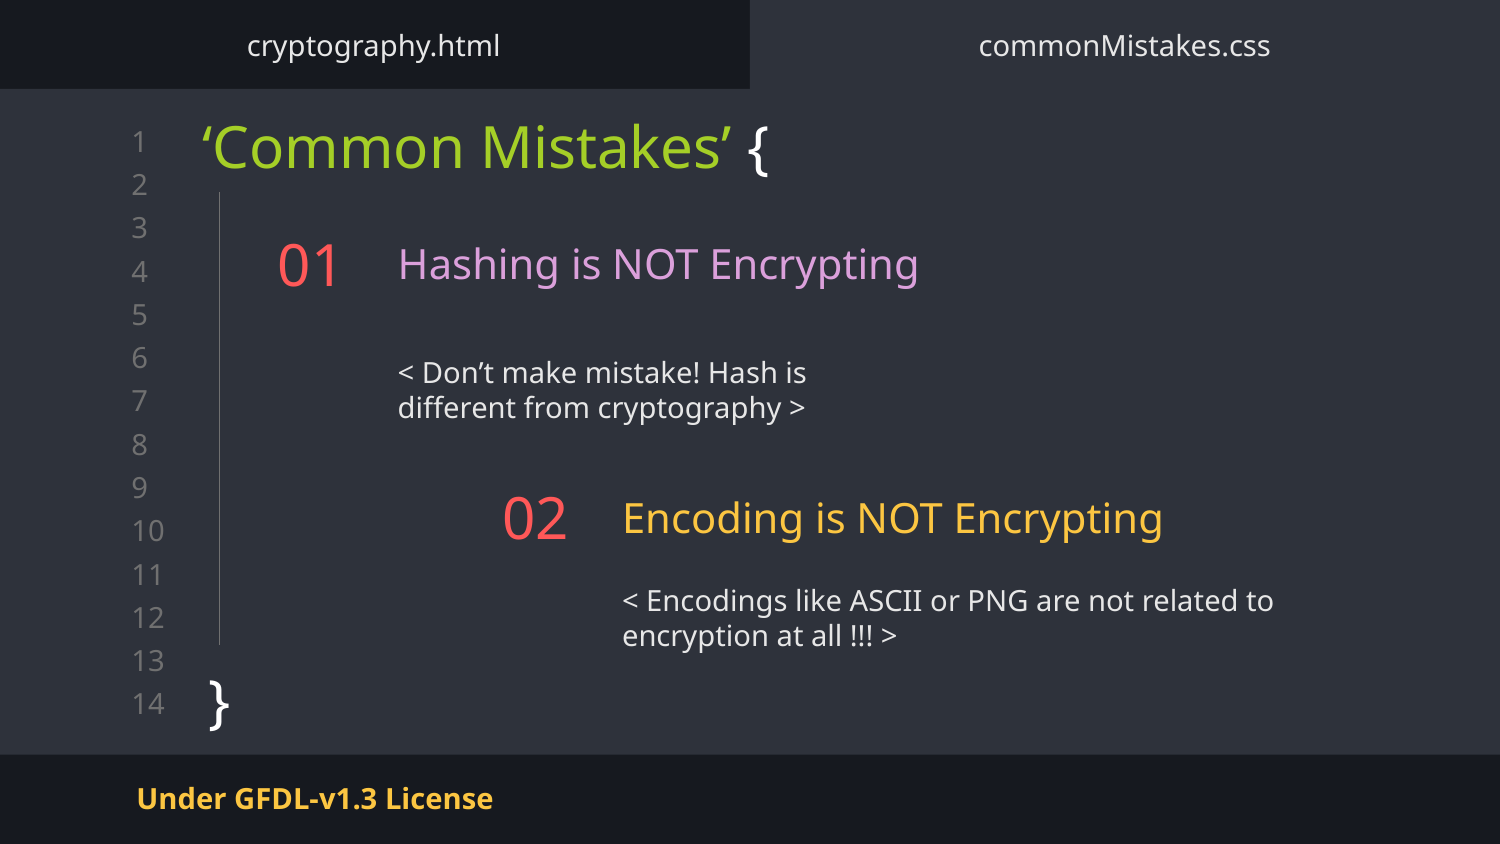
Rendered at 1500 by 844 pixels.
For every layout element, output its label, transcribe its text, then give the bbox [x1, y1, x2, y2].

subtitle < Don’t make mistake! Hash is different from cryptography > [382, 332, 942, 413]
subtitle Encoding is NOT Encrypting [607, 489, 1365, 545]
subtitle cryptography.html [0, 15, 749, 74]
title 01 [265, 235, 382, 292]
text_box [177, 191, 262, 750]
subtitle commonMistakes.css [750, 15, 1500, 74]
title 02 [464, 453, 608, 509]
title ‘Common Mistakes’ { [187, 95, 1384, 185]
subtitle Hashing is NOT Encrypting [382, 235, 1065, 292]
subtitle < Encodings like ASCII or PNG are not related to encryption at all !!! > [607, 560, 1327, 641]
